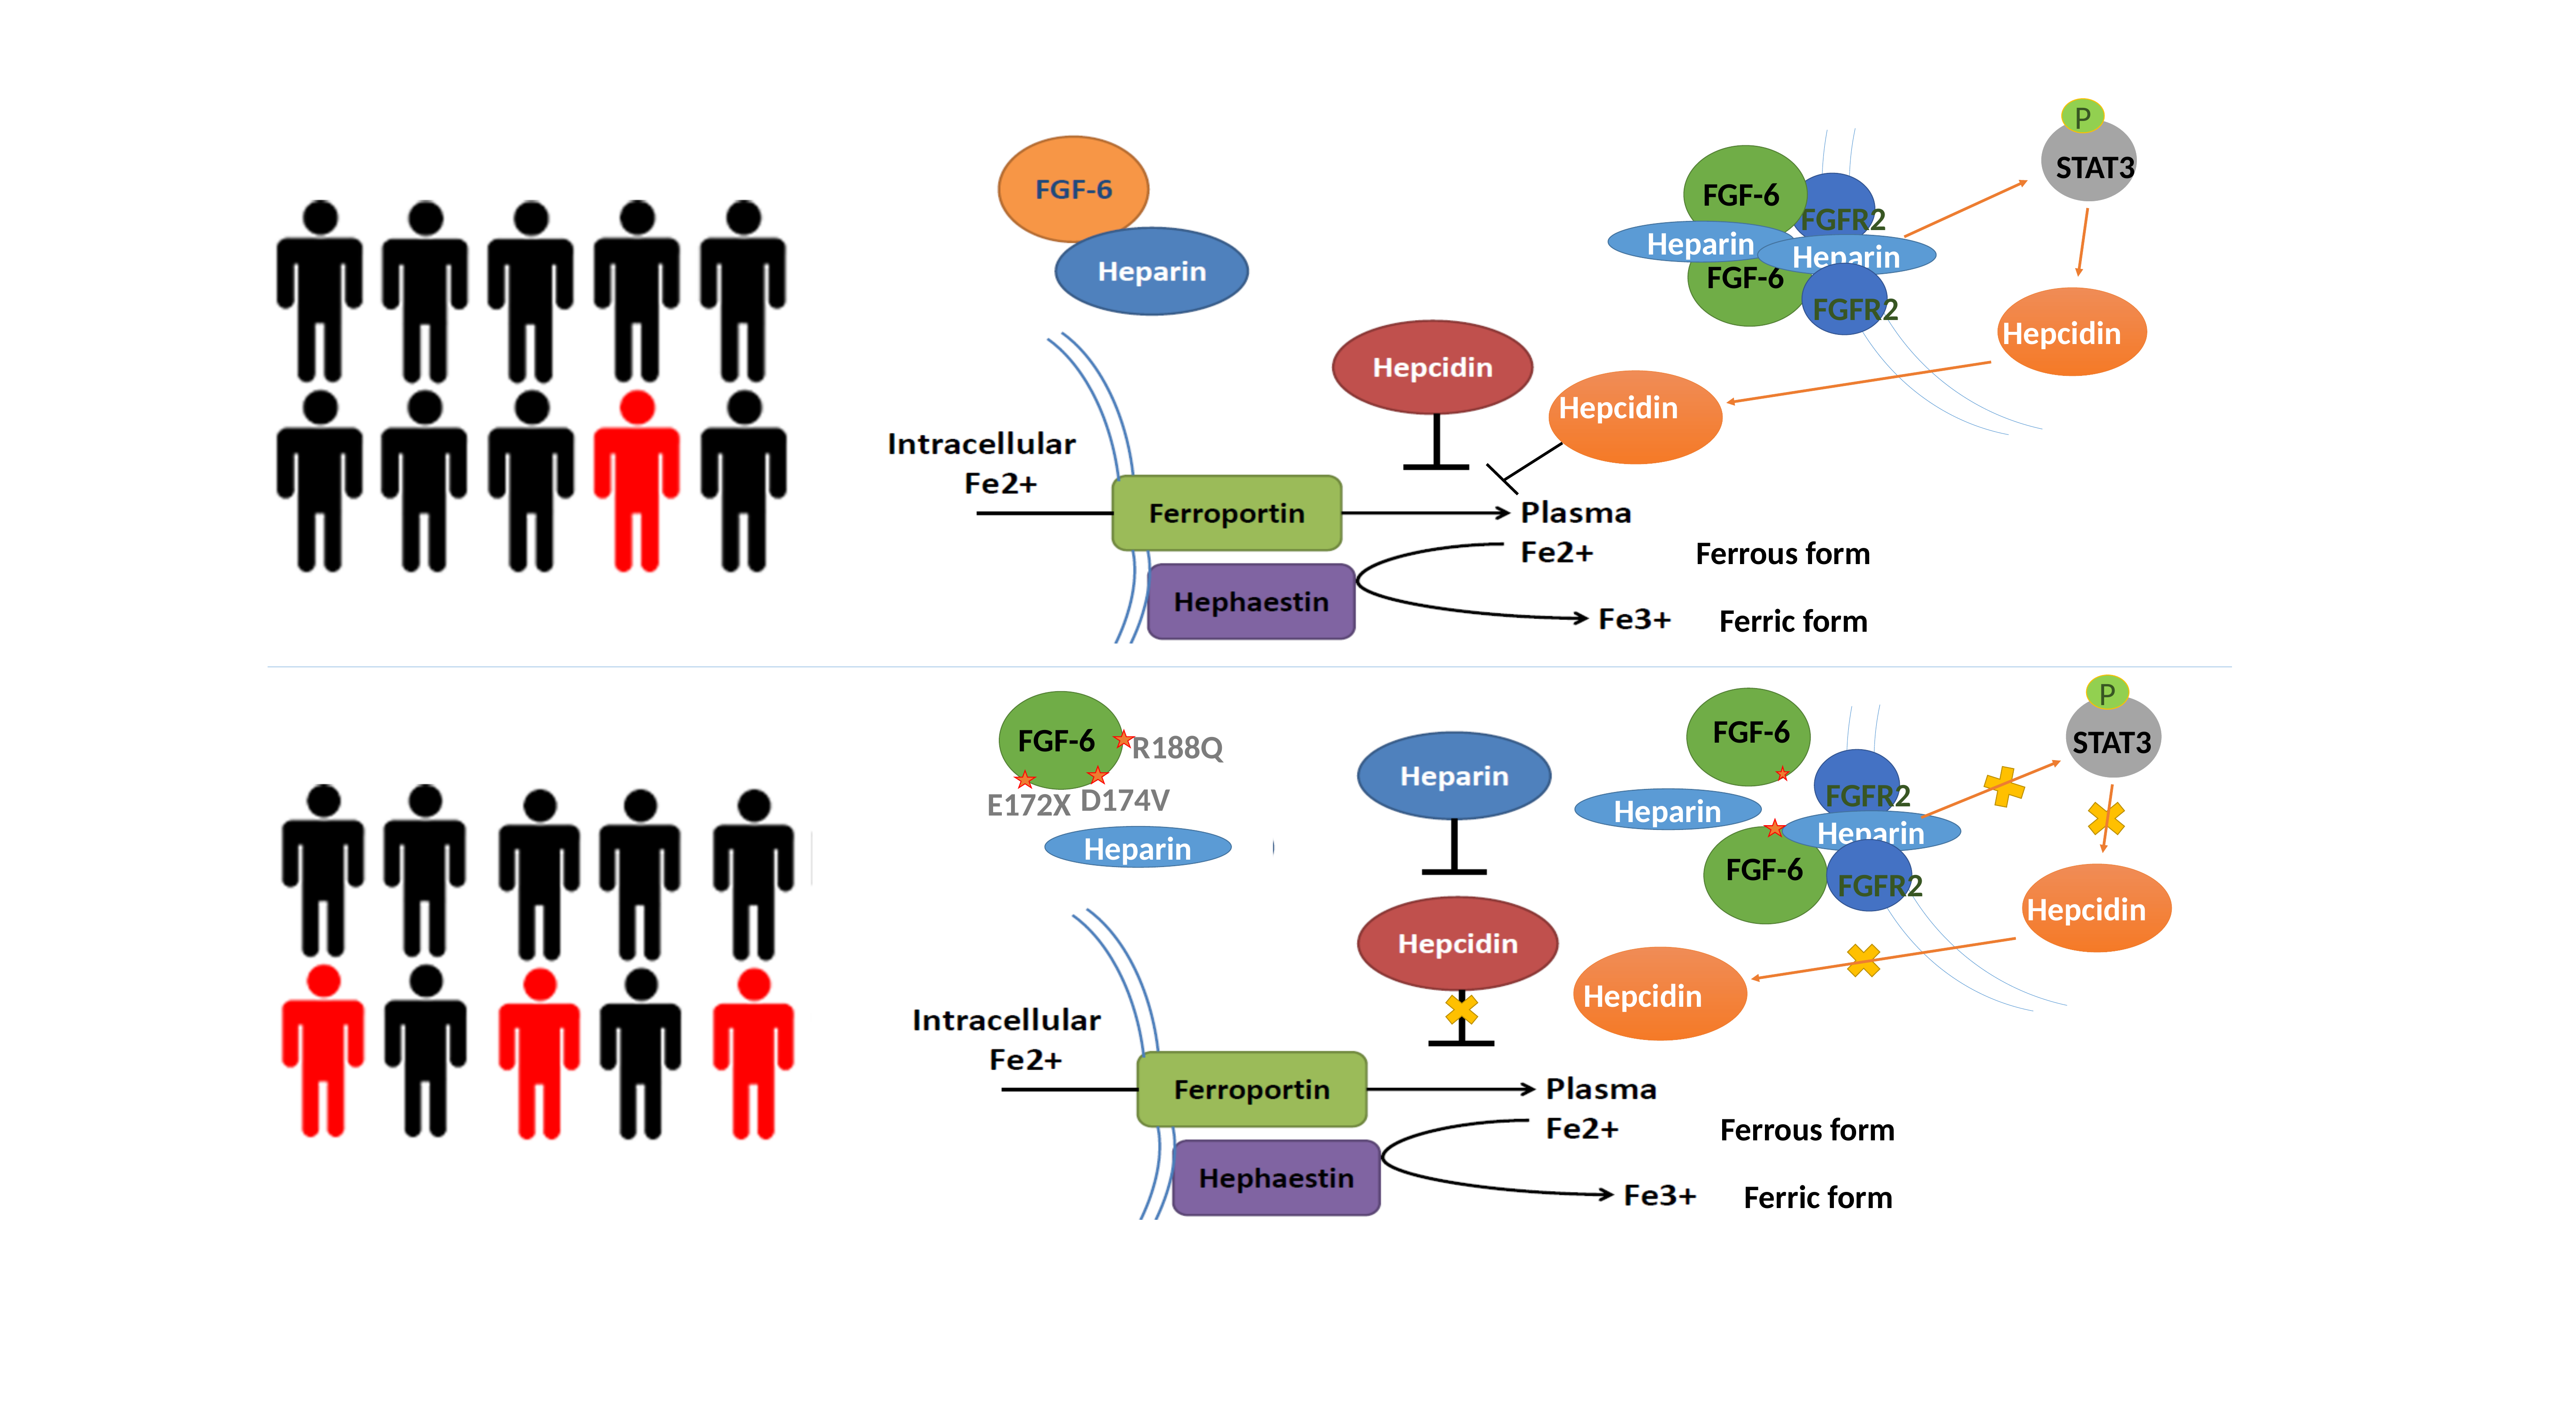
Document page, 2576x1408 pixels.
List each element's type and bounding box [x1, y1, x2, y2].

text_box [221, 0, 2366, 1220]
